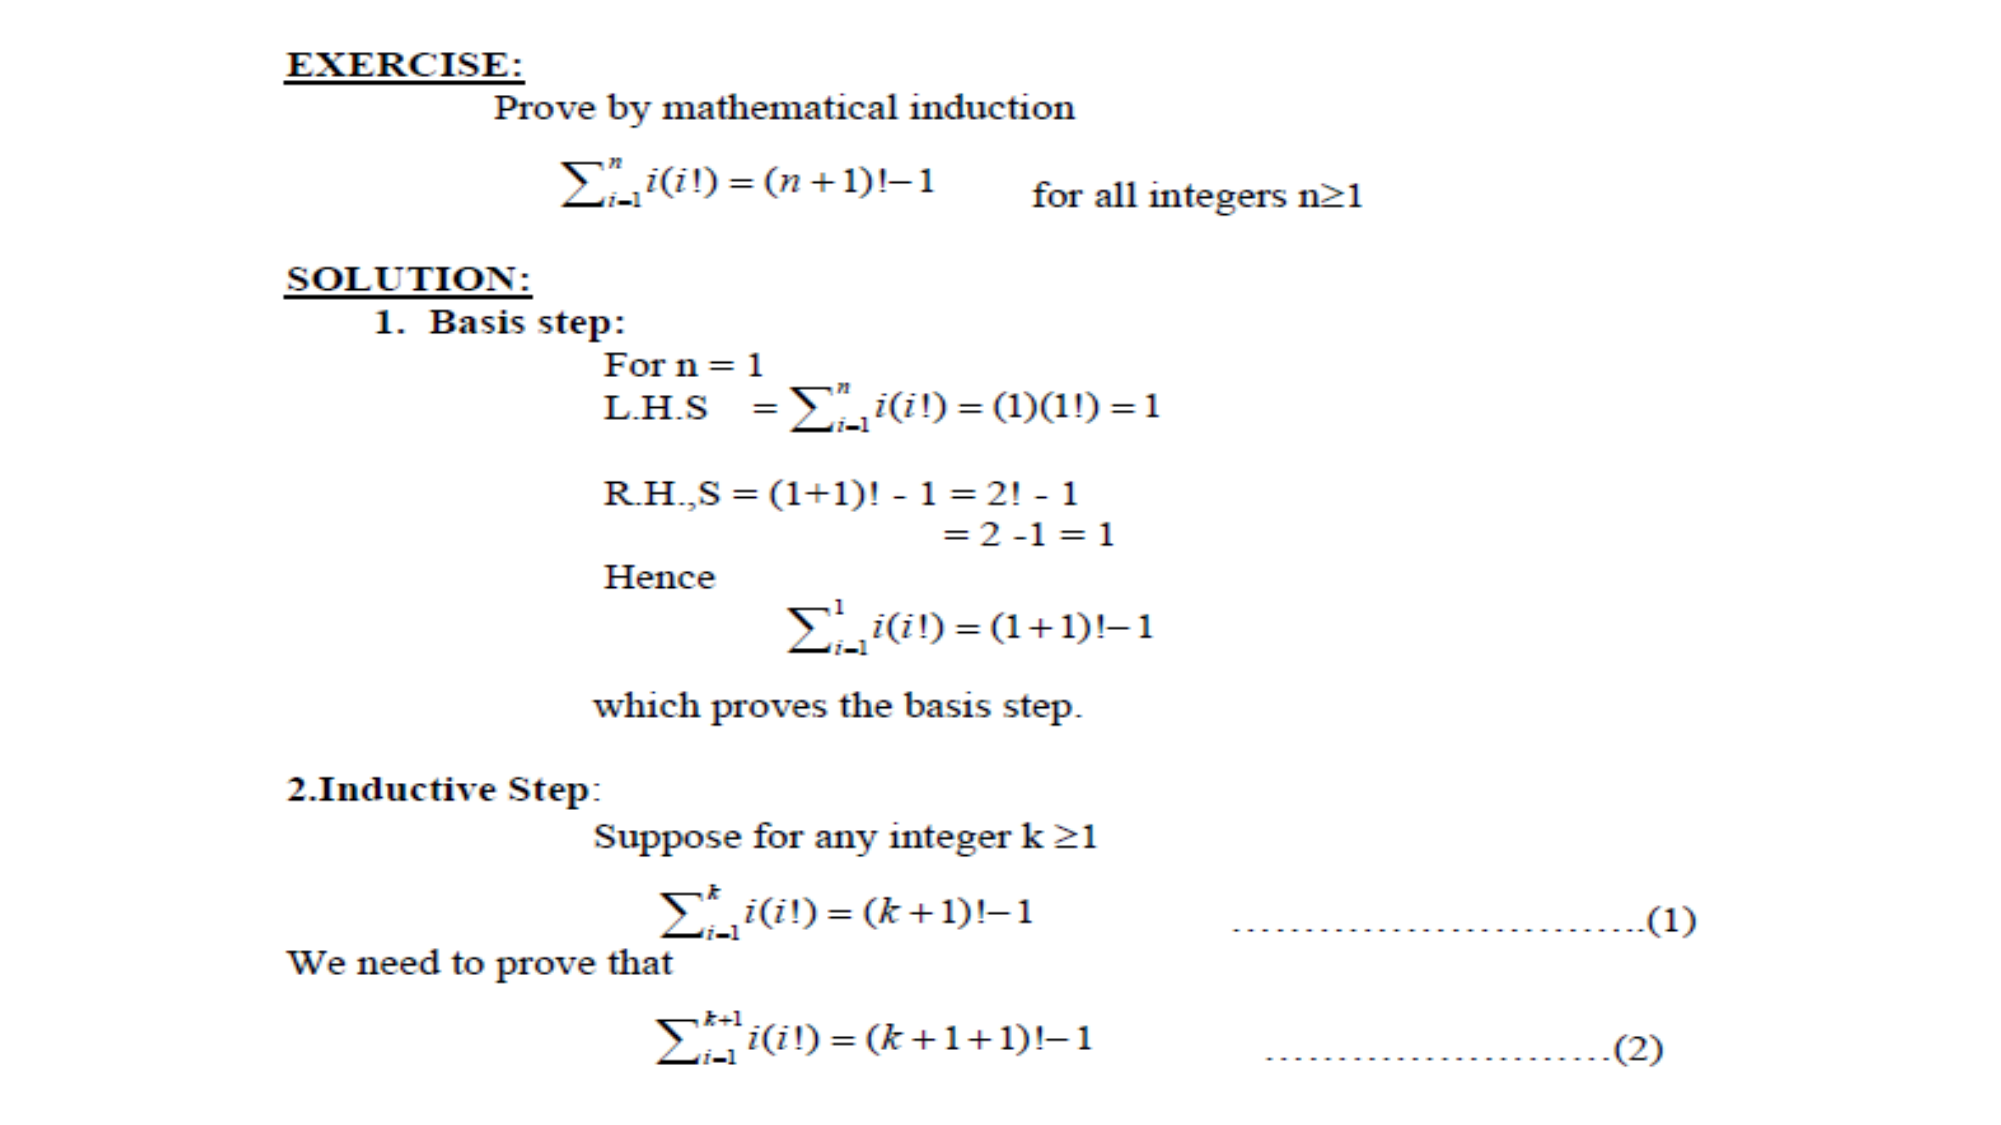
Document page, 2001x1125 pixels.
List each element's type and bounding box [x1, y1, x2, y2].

list [236, 34, 1770, 1125]
